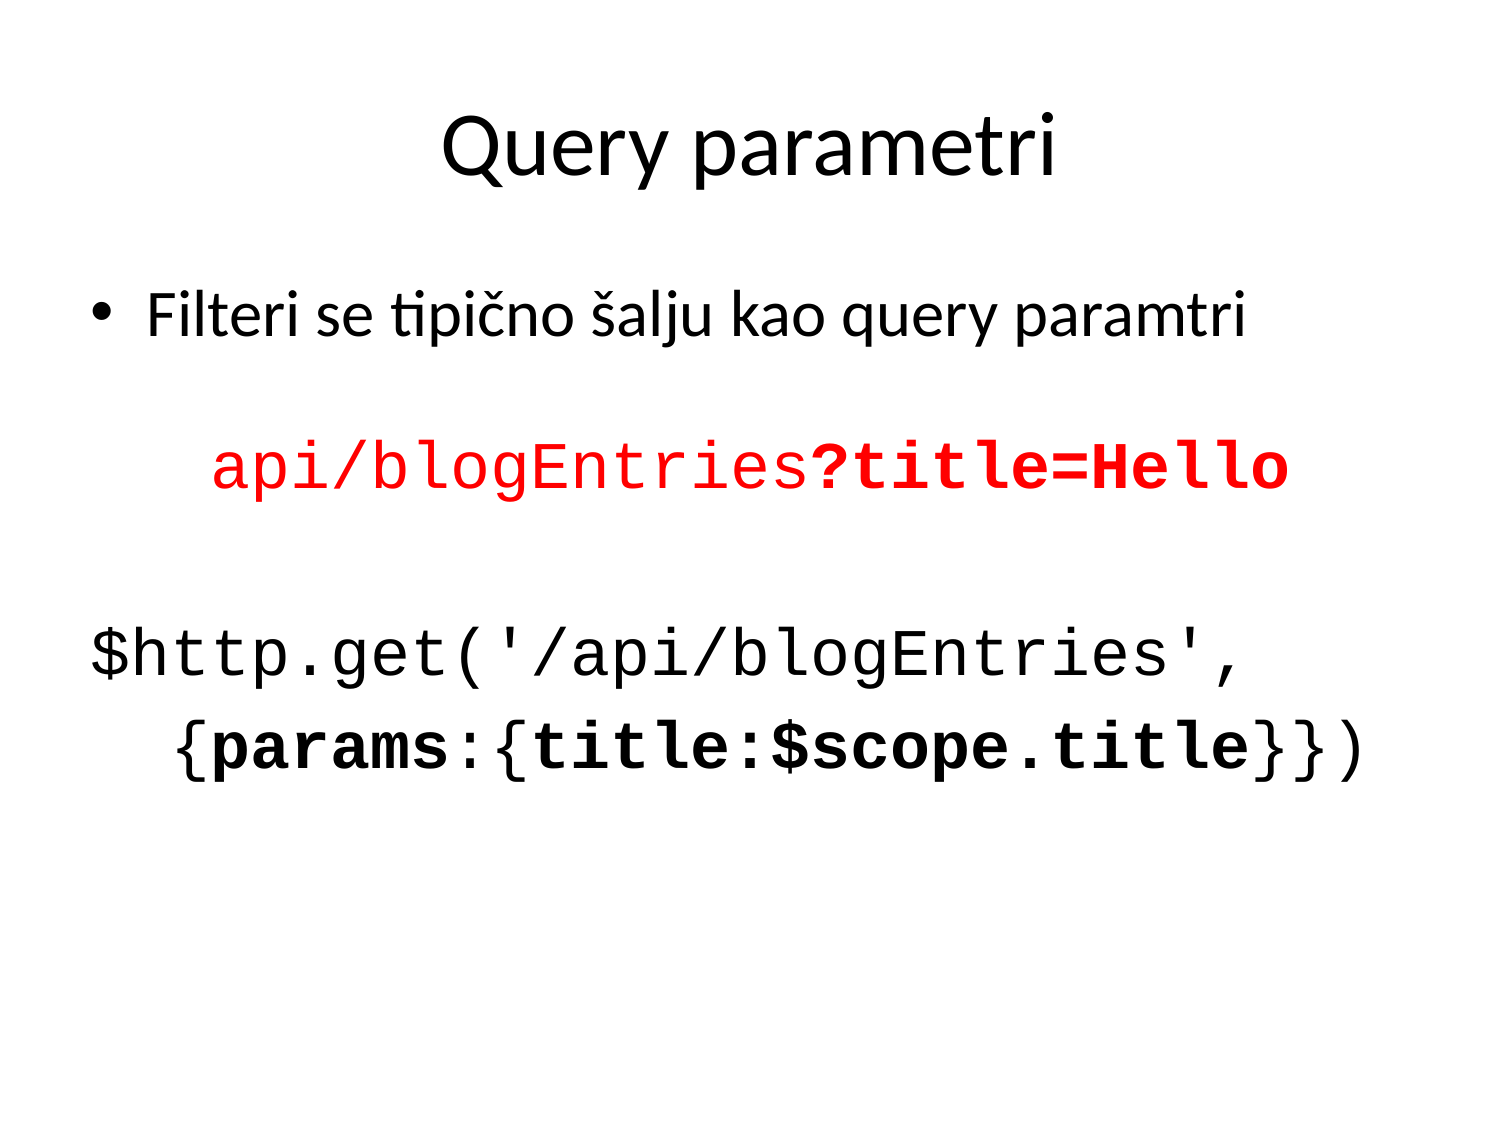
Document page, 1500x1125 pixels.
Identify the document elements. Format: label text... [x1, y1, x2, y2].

list Filteri se tipično šalju kao query paramtri api/blogEntries?title=Hello $http.get('/api/blogEntries', {params:{title:$scope.title}}) [75, 262, 1425, 1005]
title Query parametri [75, 45, 1425, 233]
